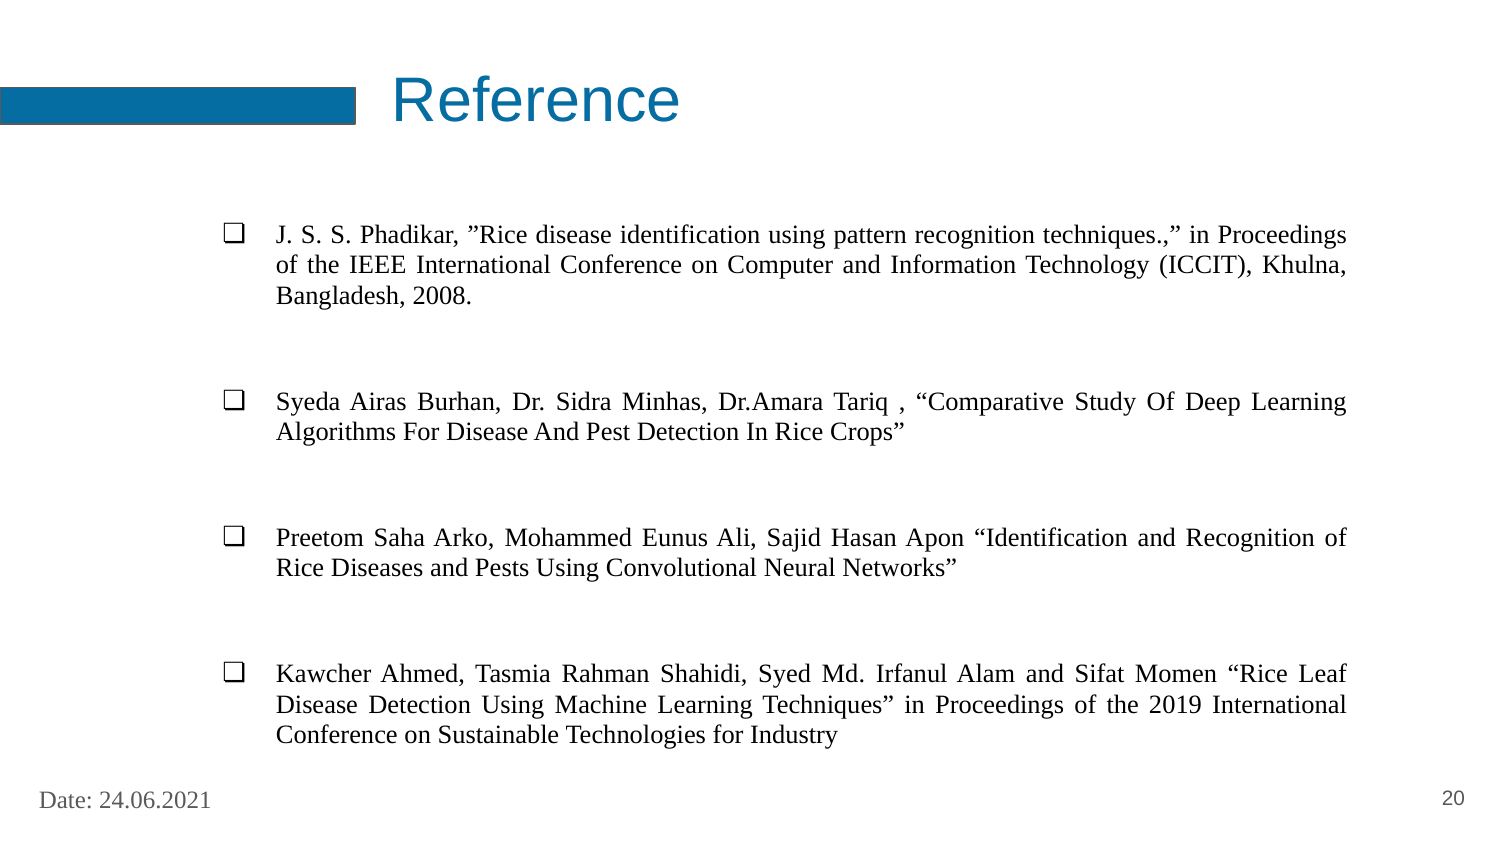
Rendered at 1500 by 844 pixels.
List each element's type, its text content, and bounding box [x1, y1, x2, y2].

slide_number ‹#› [1389, 764, 1480, 830]
title Reference [376, 43, 931, 138]
list J. S. S. Phadikar, ”Rice disease identification using pattern recognition techniques.,” in Proceedings of the IEEE International Conference on Computer and Information Technology (ICCIT), Khulna, Bangladesh, 2008. Syeda Airas Burhan, Dr. Sidra Minhas, Dr.Amara Tariq , “Comparative Study Of Deep Learning Algorithms For Disease And Pest Detection In Rice Crops” Preetom Saha Arko, Mohammed Eunus Ali, Sajid Hasan Apon “Identification and Recognition of Rice Diseases and Pests Using Convolutional Neural Networks” Kawcher Ahmed, Tasmia Rahman Shahidi, Syed Md. Irfanul Alam and Sifat Momen “Rice Leaf Disease Detection Using Machine Learning Techniques” in Proceedings of the 2019 International Conference on Sustainable Technologies for Industry [192, 204, 1363, 765]
text_box Date: 24.06.2021 [23, 768, 349, 829]
text_box [0, 87, 355, 124]
